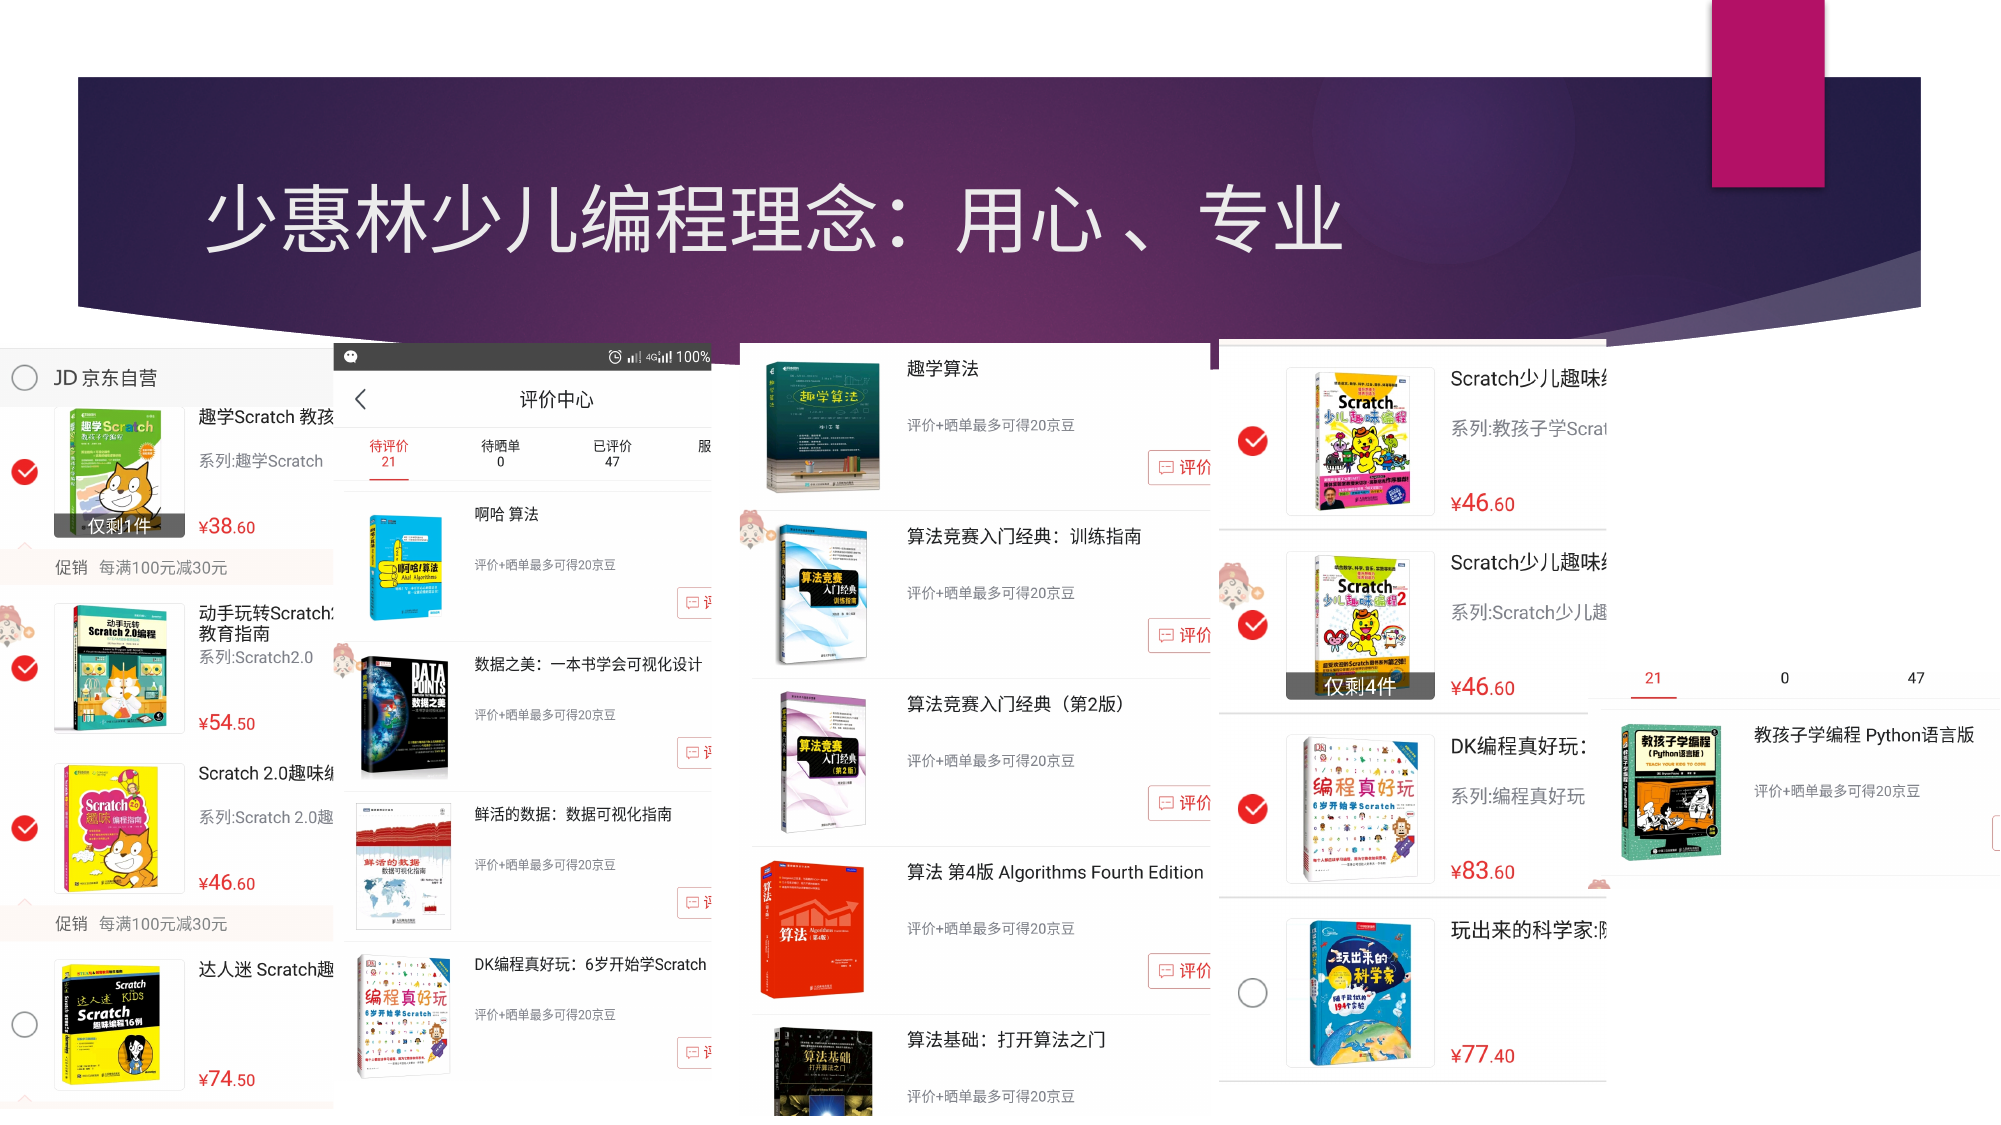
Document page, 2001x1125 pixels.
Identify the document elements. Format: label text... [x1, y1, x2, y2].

picture [1218, 339, 2000, 1085]
picture [0, 343, 1211, 1125]
title 少惠林少儿编程理念：用心 、专业 [189, 159, 1627, 276]
